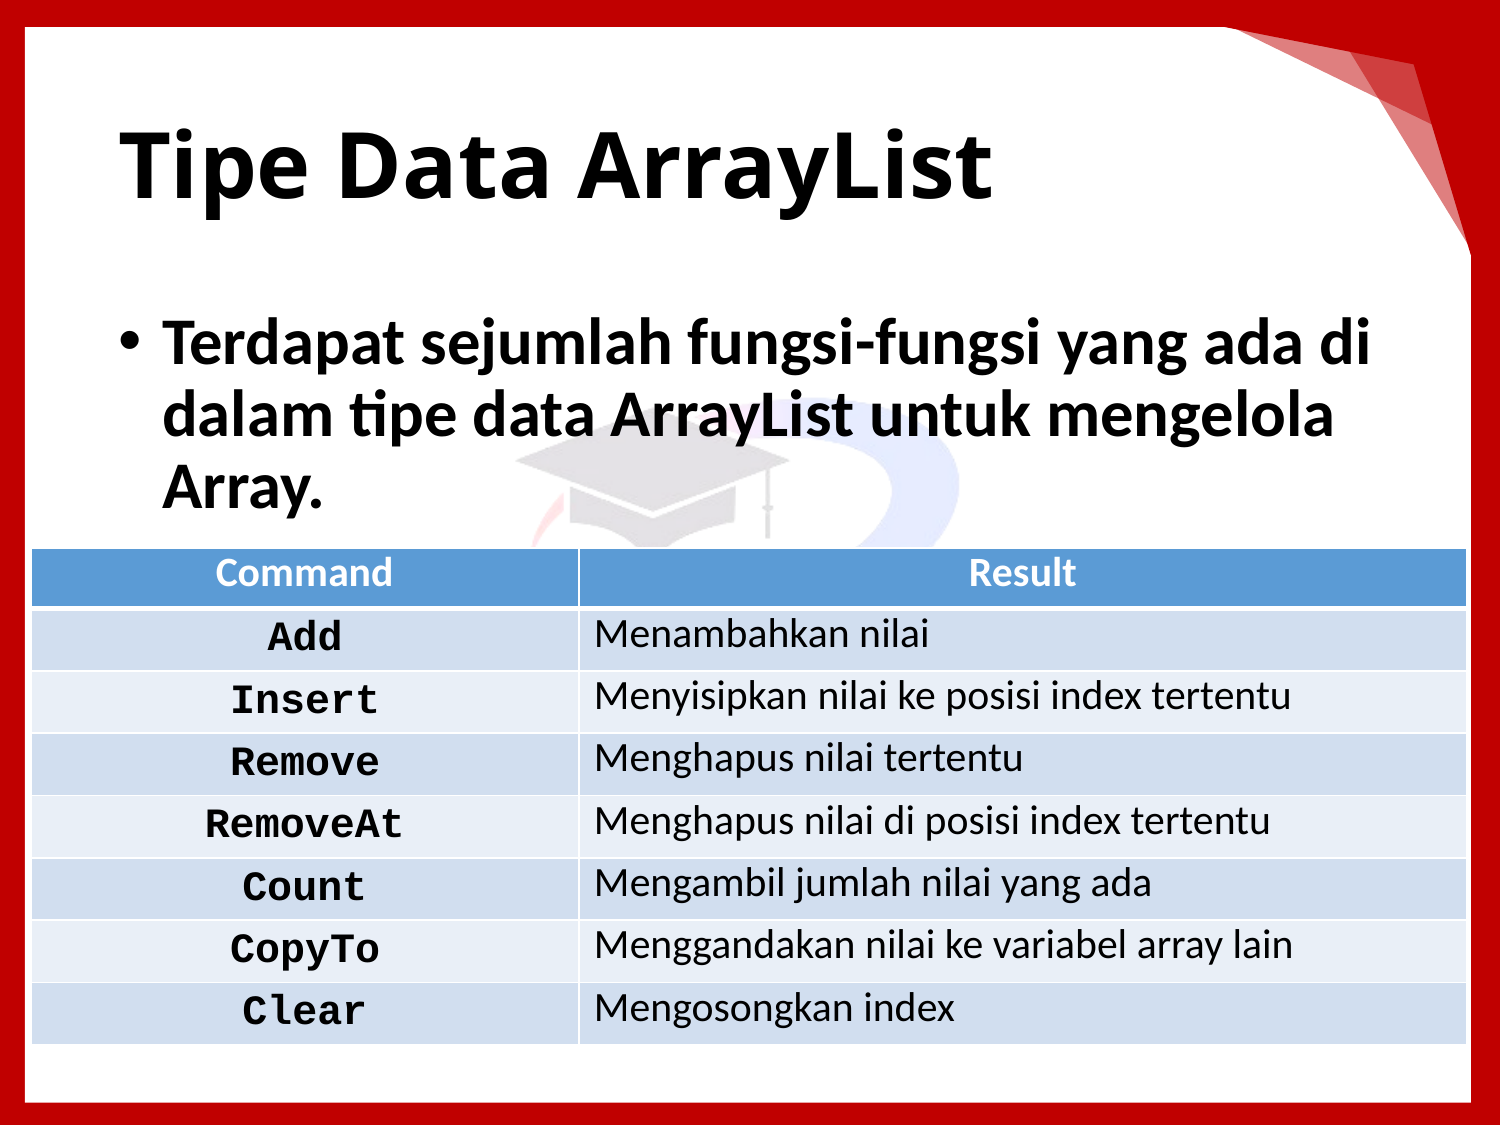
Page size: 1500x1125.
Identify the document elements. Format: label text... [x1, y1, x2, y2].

table_cell Mengambil jumlah nilai yang ada [580, 859, 1466, 919]
table_cell Add [32, 611, 578, 670]
title Tipe Data ArrayList [103, 59, 1397, 278]
table_cell Menyisipkan nilai ke posisi index tertentu [580, 672, 1466, 732]
table_cell Clear [32, 983, 578, 1044]
table_cell Menghapus nilai tertentu [580, 734, 1466, 795]
table_cell Insert [32, 672, 578, 732]
table_cell Remove [32, 734, 578, 795]
table_cell Menggandakan nilai ke variabel array lain [580, 921, 1466, 982]
table_cell Menambahkan nilai [580, 611, 1466, 670]
table_cell RemoveAt [32, 796, 578, 857]
table_cell CopyTo [32, 921, 578, 982]
list Terdapat sejumlah fungsi-fungsi yang ada di dalam tipe data ArrayList untuk mengelola Array. [103, 299, 1397, 547]
table_header Result [580, 549, 1466, 606]
table_cell Mengosongkan index [580, 983, 1466, 1044]
table_cell Menghapus nilai di posisi index tertentu [580, 796, 1466, 857]
table_header Command [32, 549, 578, 606]
table_cell Count [32, 859, 578, 919]
